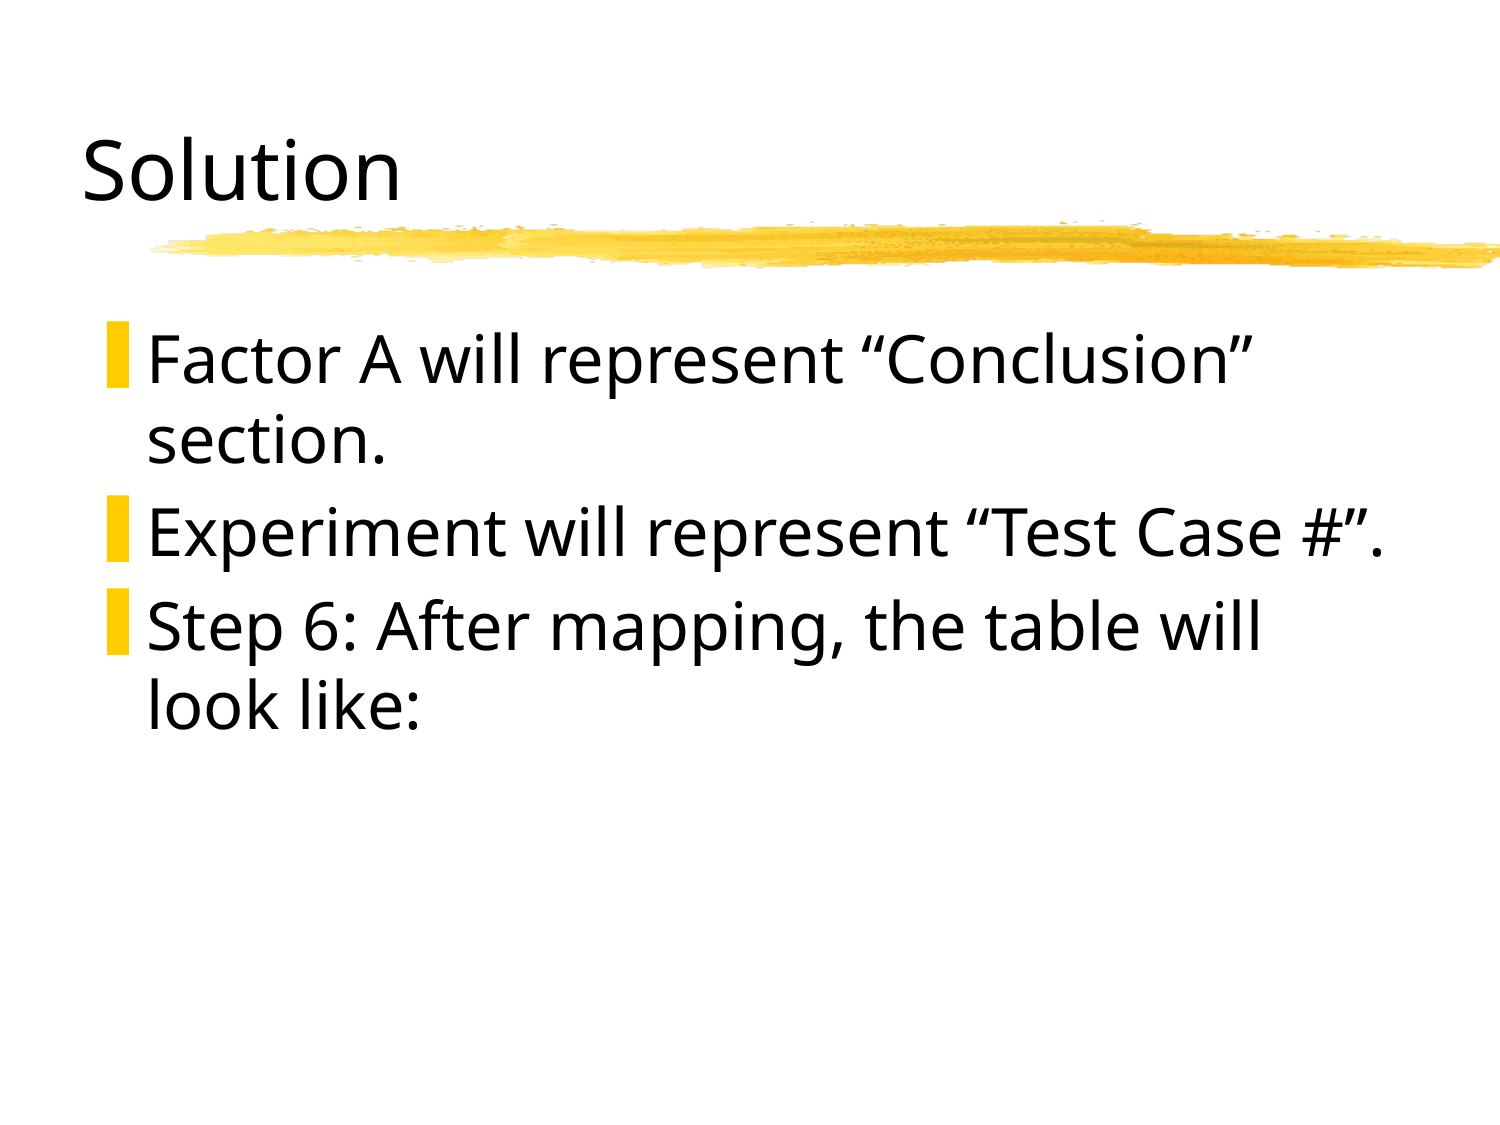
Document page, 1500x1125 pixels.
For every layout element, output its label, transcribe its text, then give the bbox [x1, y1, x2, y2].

title Solution [66, 37, 1342, 226]
list Factor A will represent “Conclusion” section. Experiment will represent “Test Case #”. Step 6: After mapping, the table will look like: [74, 309, 1417, 994]
picture [150, 215, 1500, 279]
